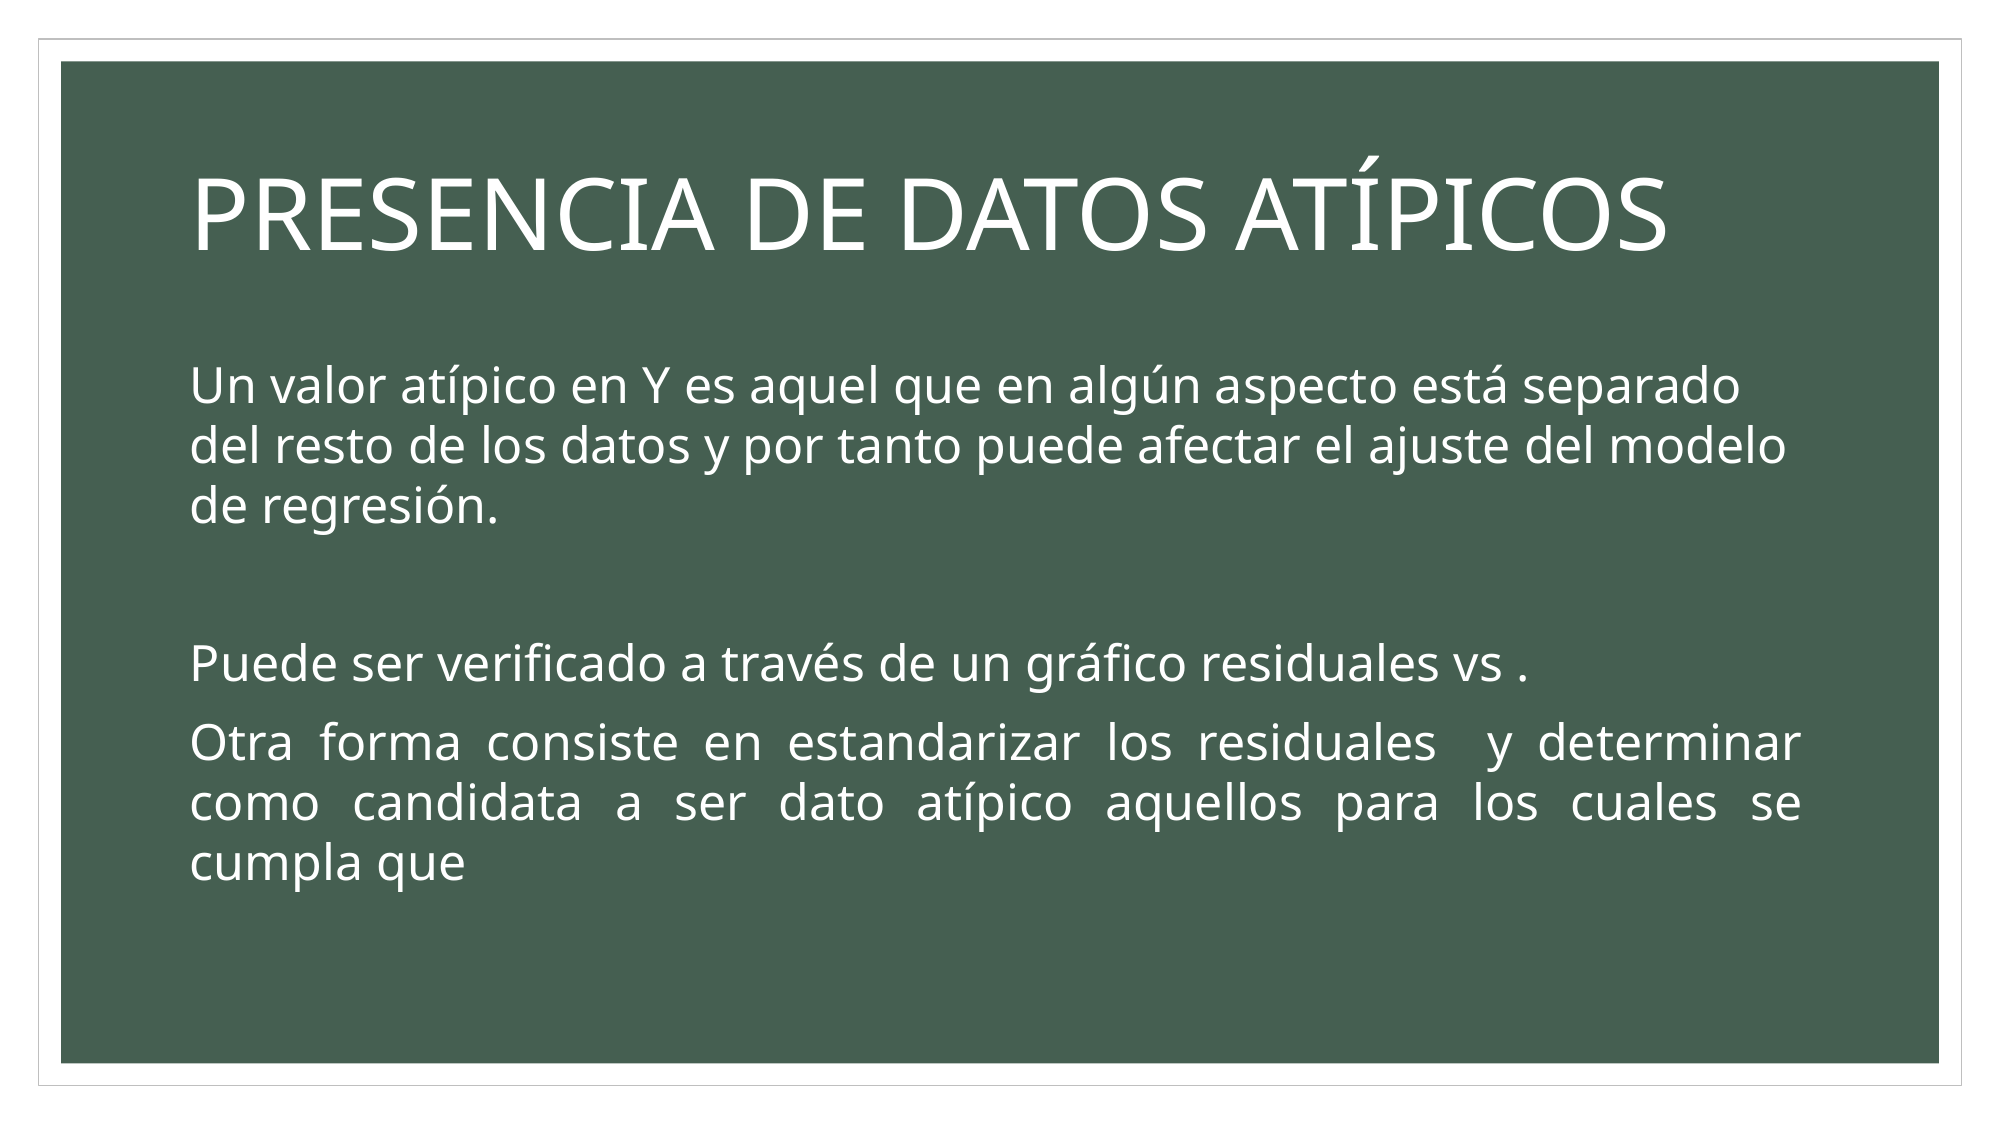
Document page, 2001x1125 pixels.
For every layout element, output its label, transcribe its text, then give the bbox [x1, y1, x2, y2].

title PRESENCIA DE DATOS ATÍPICOS [174, 105, 1825, 331]
